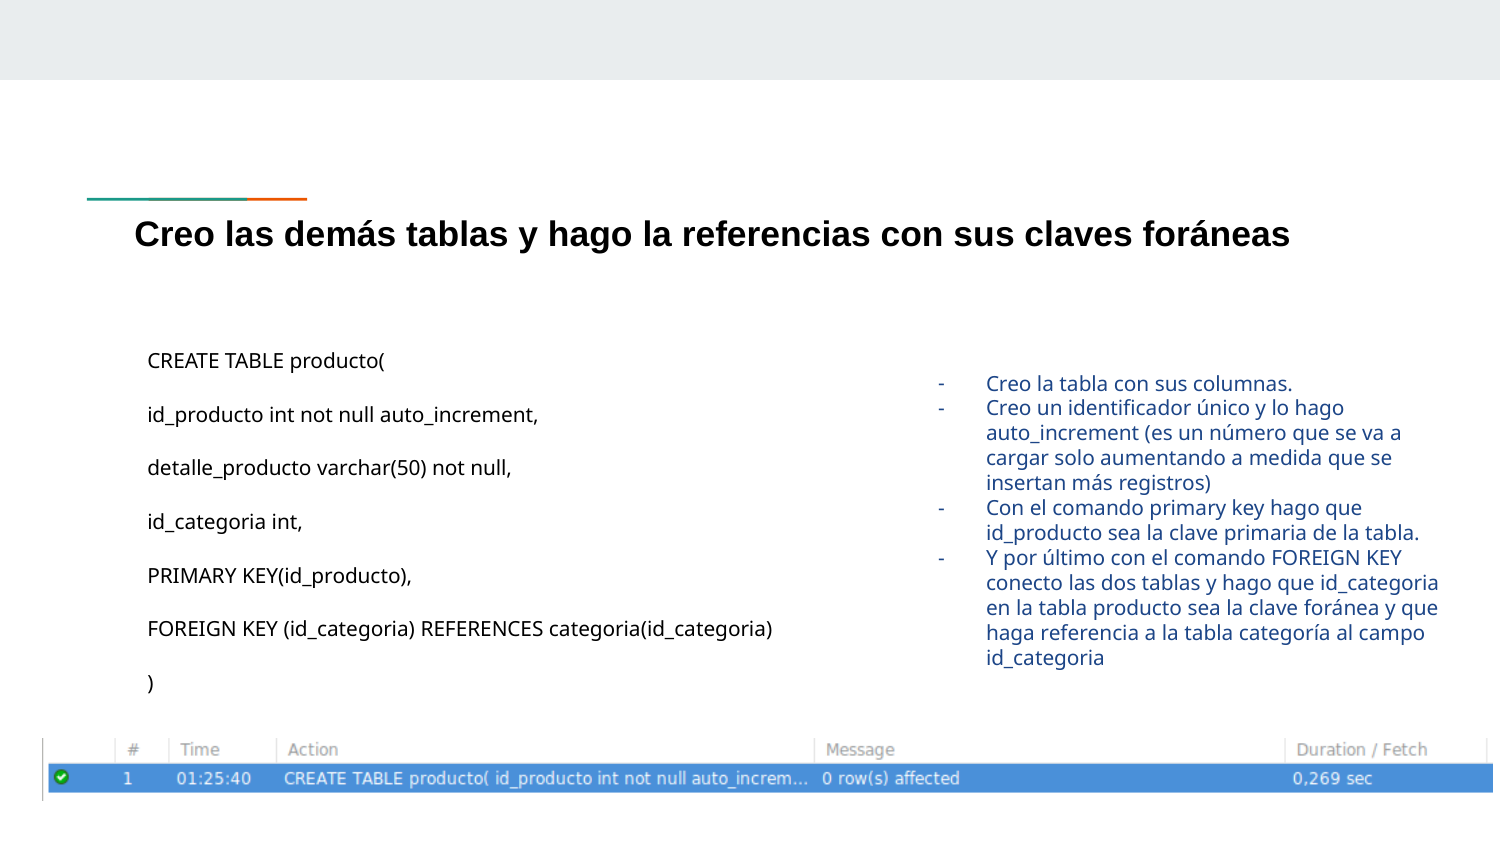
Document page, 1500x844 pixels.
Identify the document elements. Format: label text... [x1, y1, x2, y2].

text_box Creo la tabla con sus columnas. Creo un identificador único y lo hago auto_increment (es un número que se va a cargar solo aumentando a medida que se insertan más registros) Con el comando primary key hago que id_producto sea la clave primaria de la tabla. Y por último con el comando FOREIGN KEY conecto las dos tablas y hago que id_categoria en la tabla producto sea la clave foránea y que haga referencia a la tabla categoría al campo id_categoria [896, 355, 1458, 737]
title Creo las demás tablas y hago la referencias con sus claves foráneas [119, 190, 1381, 278]
picture [42, 738, 1494, 801]
text_box CREATE TABLE producto( id_producto int not null auto_increment, detalle_producto varchar(50) not null, id_categoria int, PRIMARY KEY(id_producto), FOREIGN KEY (id_categoria) REFERENCES categoria(id_categoria) ) [132, 328, 978, 737]
